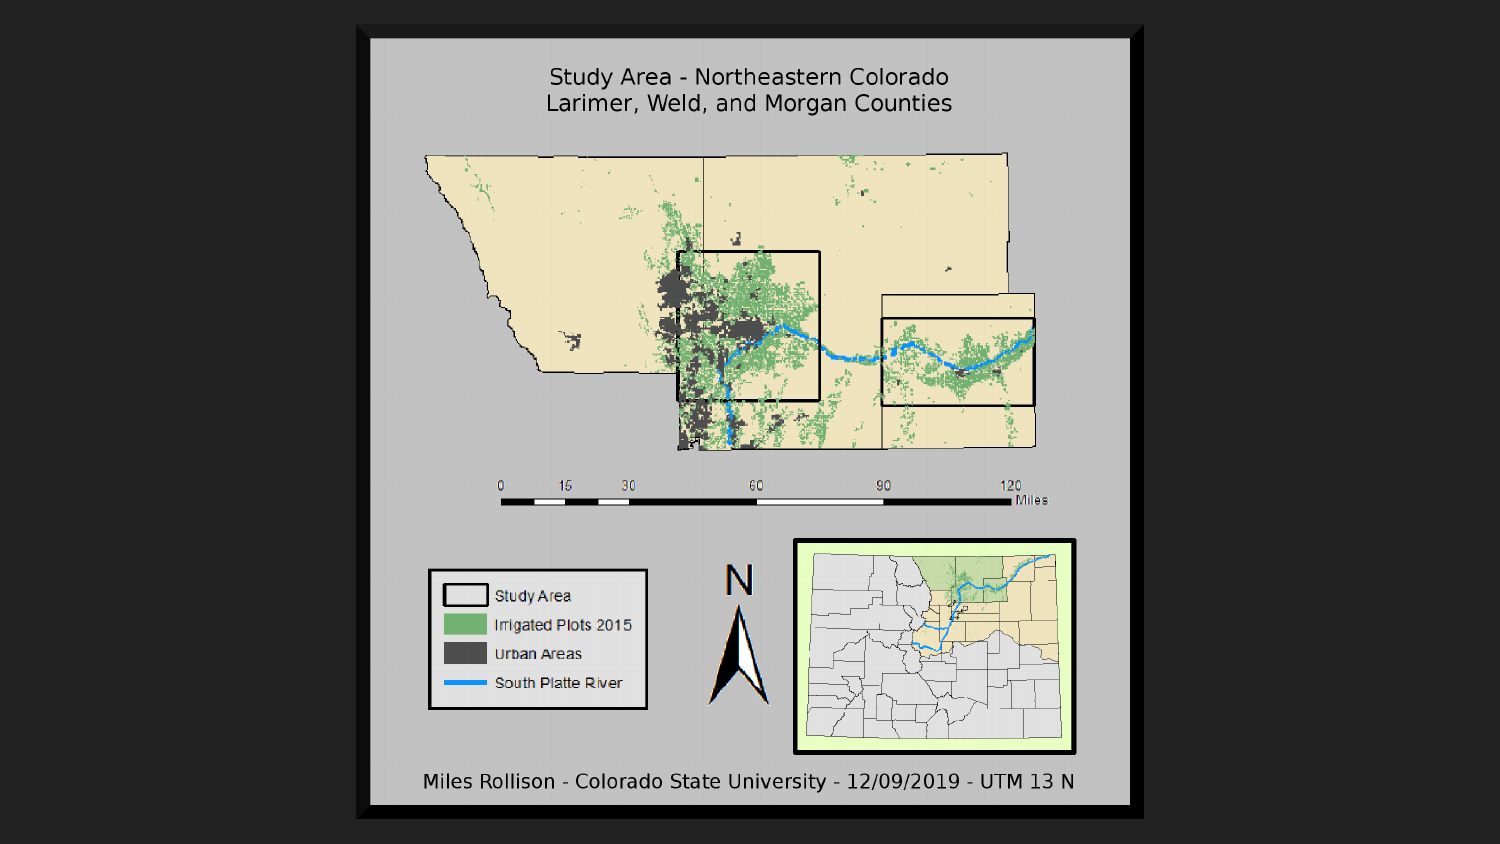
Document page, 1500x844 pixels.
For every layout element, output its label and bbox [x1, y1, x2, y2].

picture [356, 24, 1144, 819]
